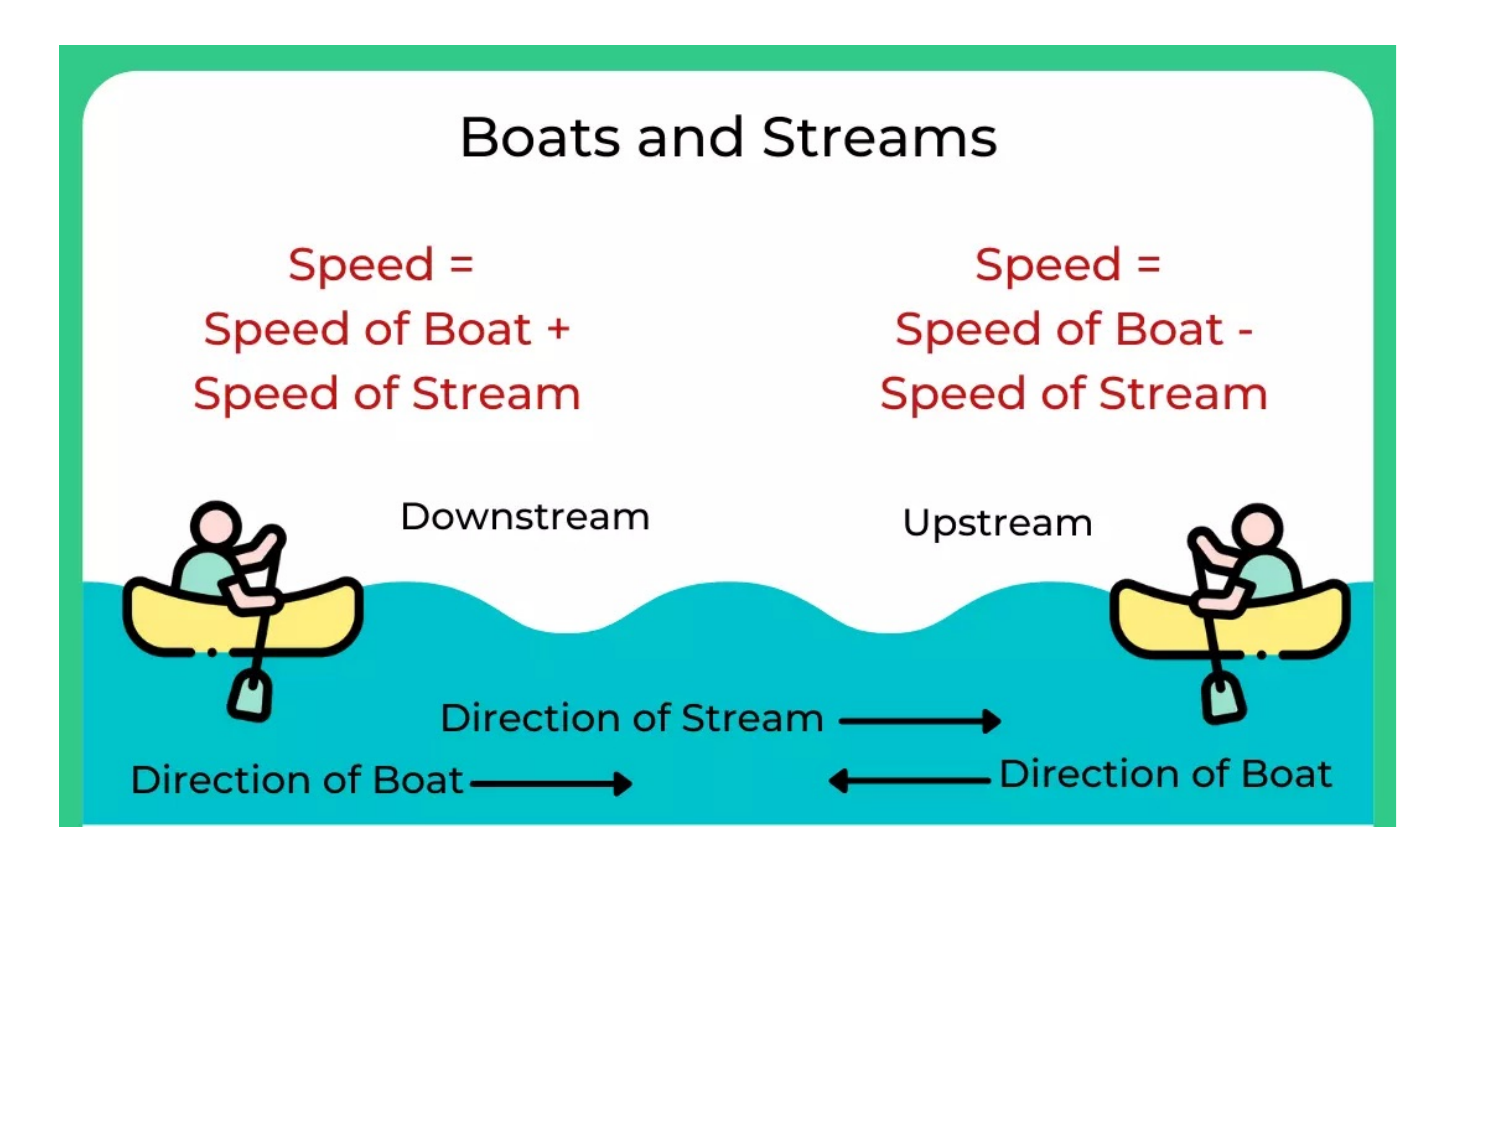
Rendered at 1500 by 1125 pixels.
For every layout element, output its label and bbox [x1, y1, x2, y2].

picture [58, 45, 1397, 827]
